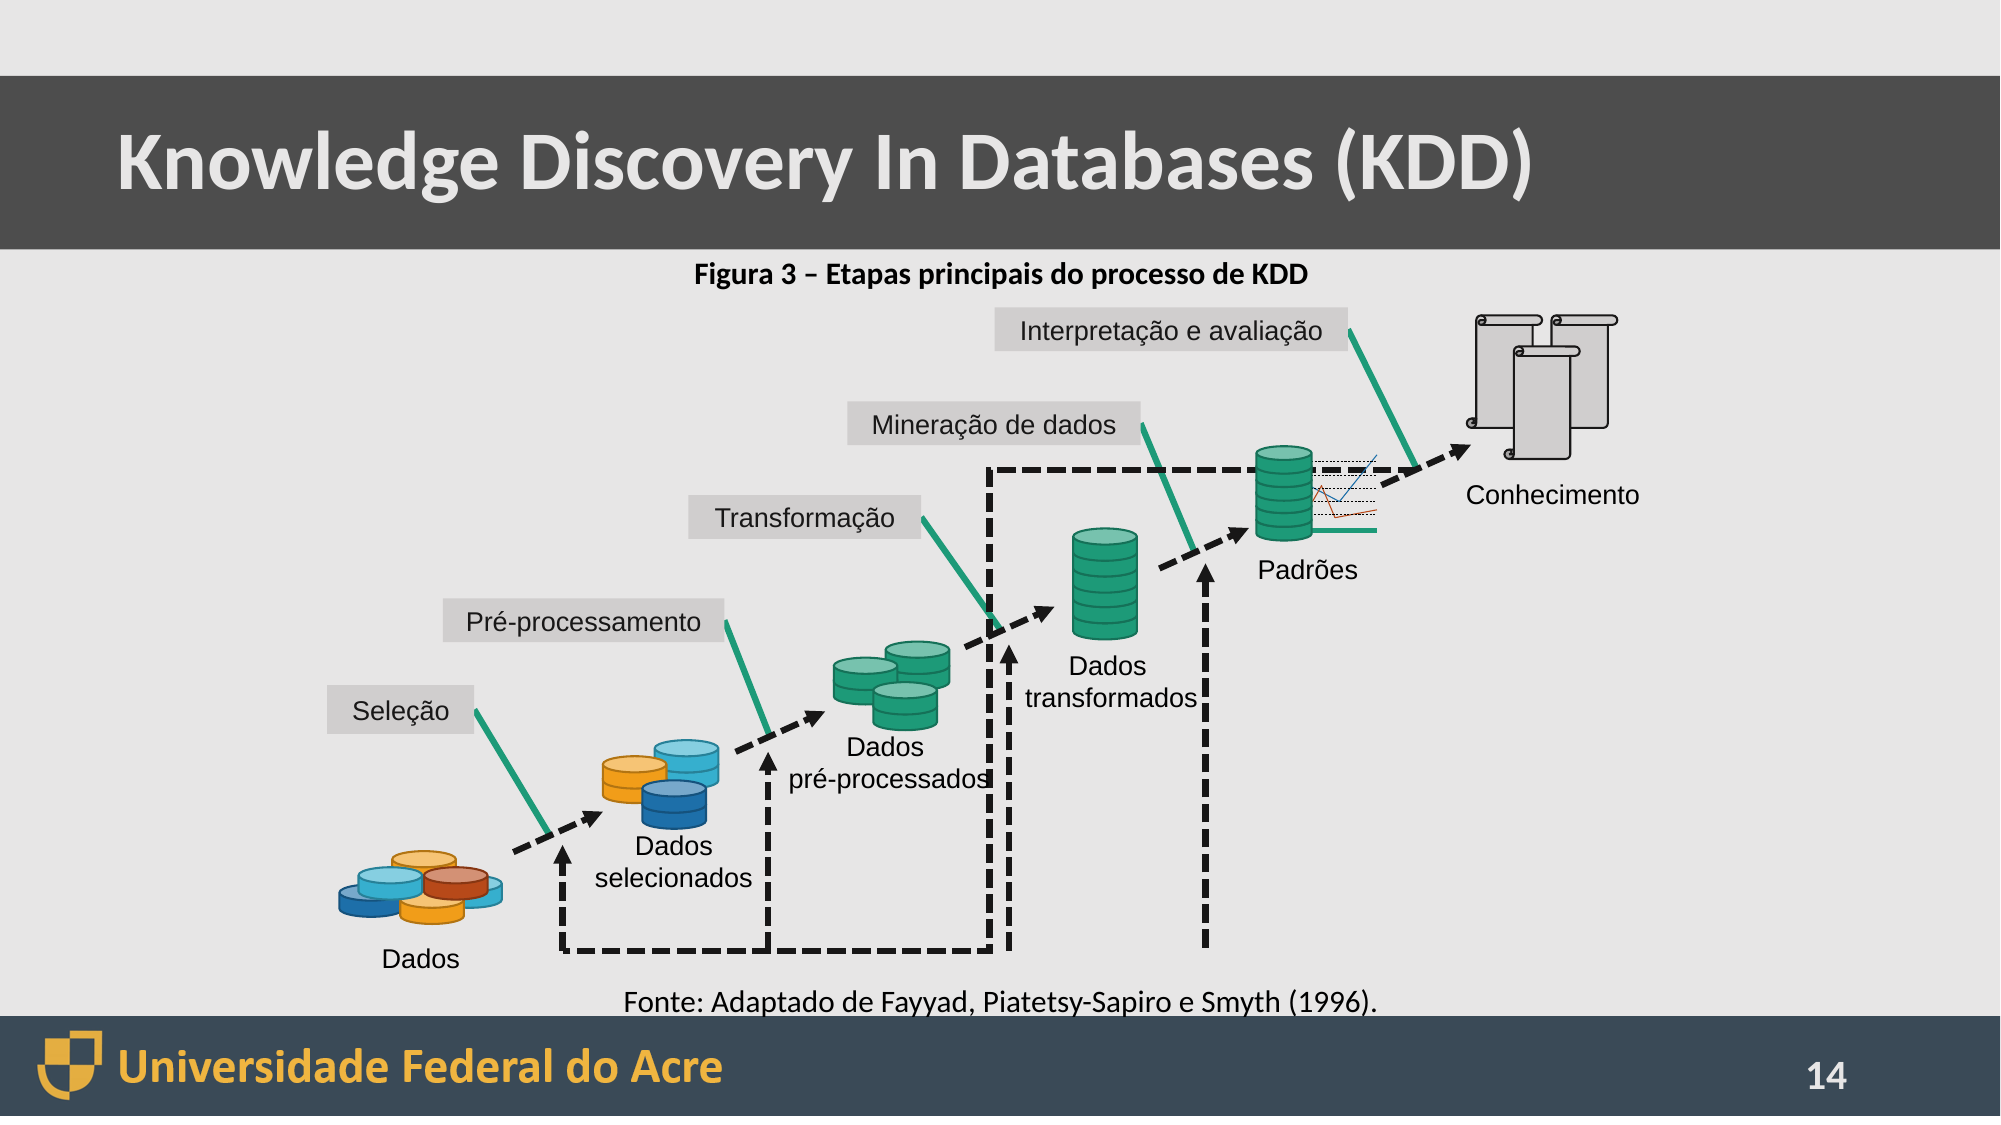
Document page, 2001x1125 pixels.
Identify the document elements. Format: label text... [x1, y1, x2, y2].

title Knowledge Discovery In Databases (KDD) [102, 75, 1886, 250]
text_box Fonte: Adaptado de Fayyad, Piatetsy-Sapiro e Smyth (1996). [604, 982, 1399, 1026]
text_box Figura 3 – Etapas principais do processo de KDD [673, 245, 1331, 298]
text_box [327, 307, 1676, 982]
slide_number 14 [1412, 1042, 1863, 1103]
picture [0, 0, 2001, 1125]
